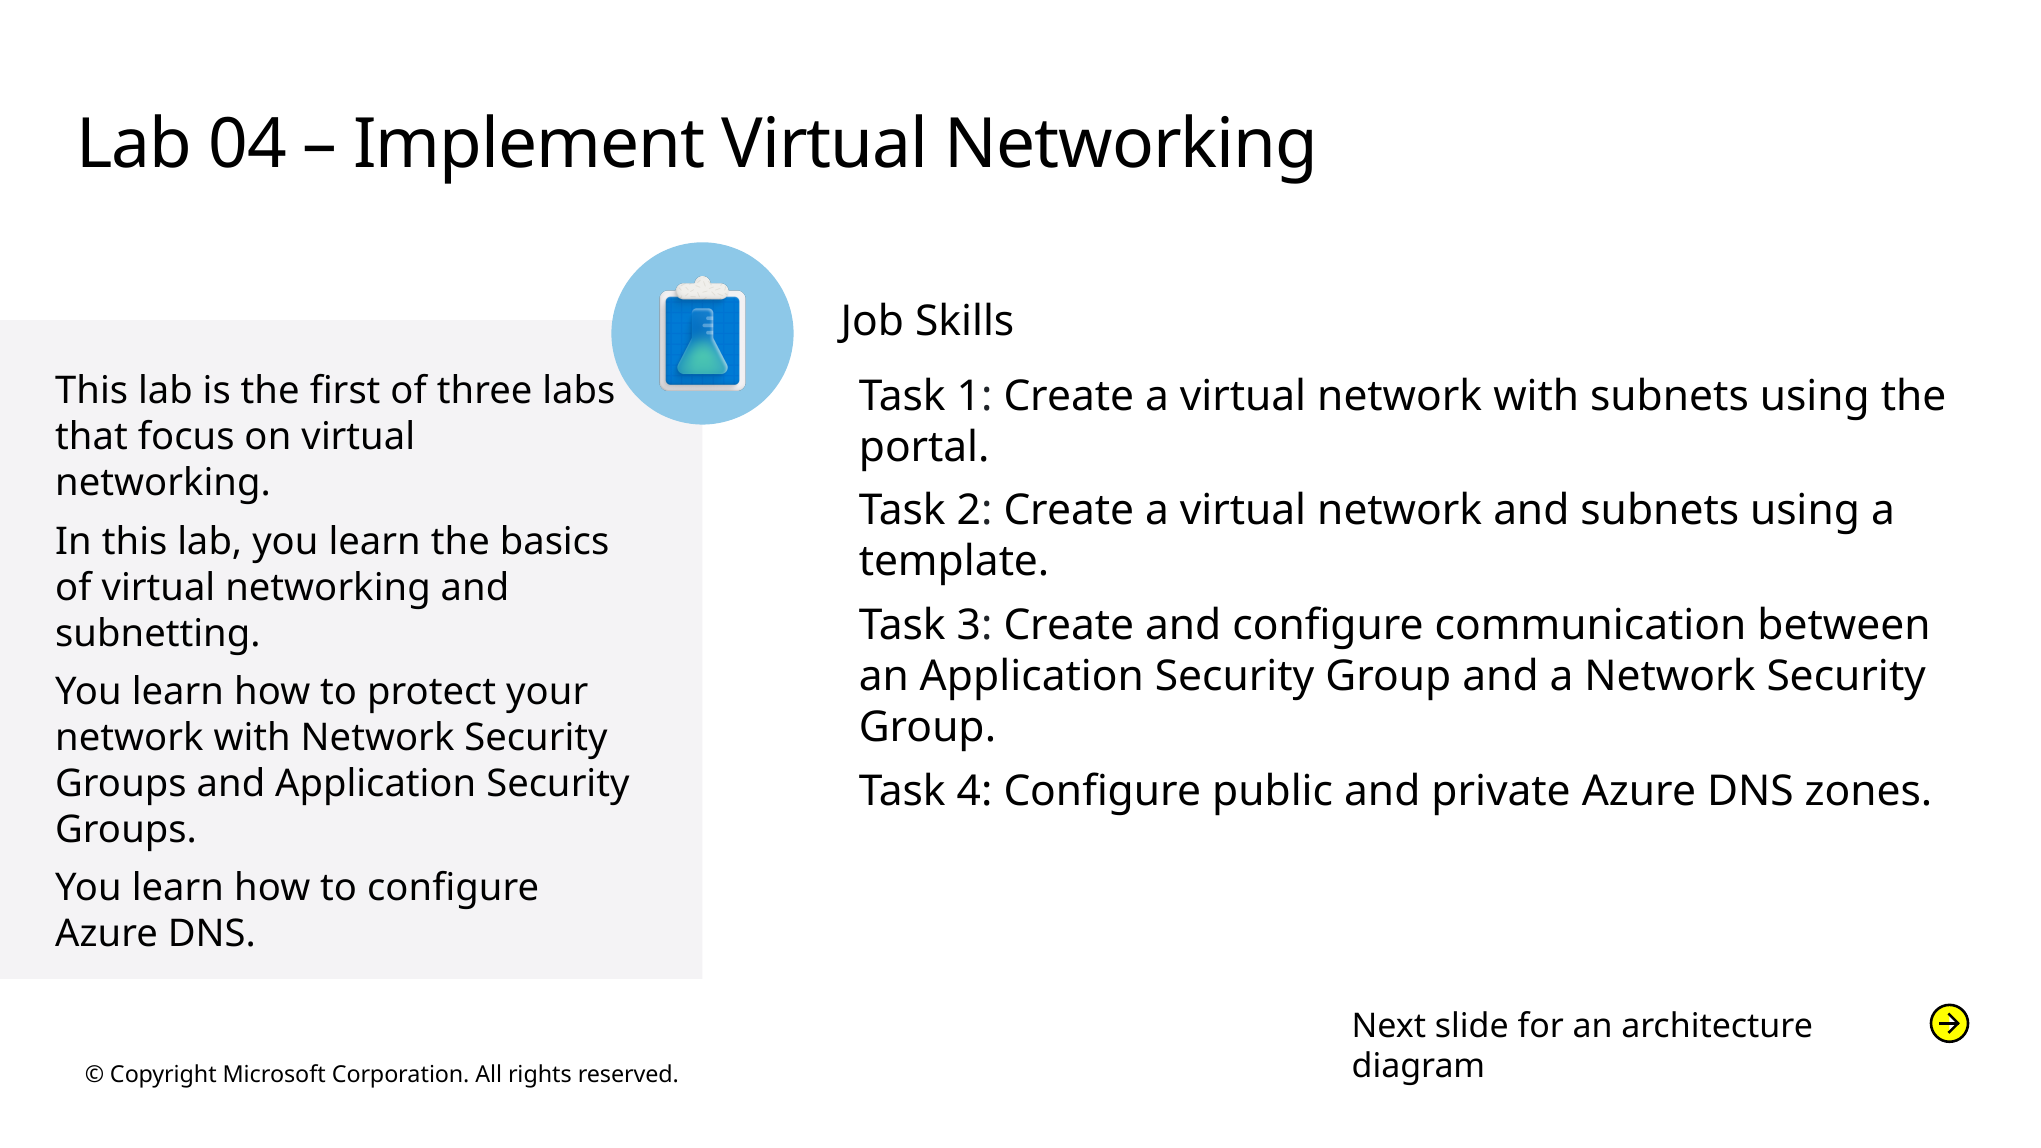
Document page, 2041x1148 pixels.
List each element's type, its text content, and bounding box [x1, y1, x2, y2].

text_box Task 1: Create a virtual network with subnets using the portal. Task 2: Create a virtual network and subnets using a template. Task 3: Create and configure communication between an Application Security Group and a Network Security Group. Task 4: Configure public and private Azure DNS zones. [828, 344, 1985, 864]
title Lab 04 – Implement Virtual Networking [76, 93, 1968, 183]
text_box Next slide for an architecture diagram [1351, 1003, 1931, 1085]
text_box This lab is the first of three labs that focus on virtual networking. In this lab, you learn the basics of virtual networking and subnetting. You learn how to protect your network with Network Security Groups and Application Security Groups. You learn how to configure Azure DNS. [55, 365, 639, 954]
text_box Job Skills [825, 285, 1846, 351]
picture [645, 276, 760, 391]
text_box [1930, 1004, 1969, 1042]
